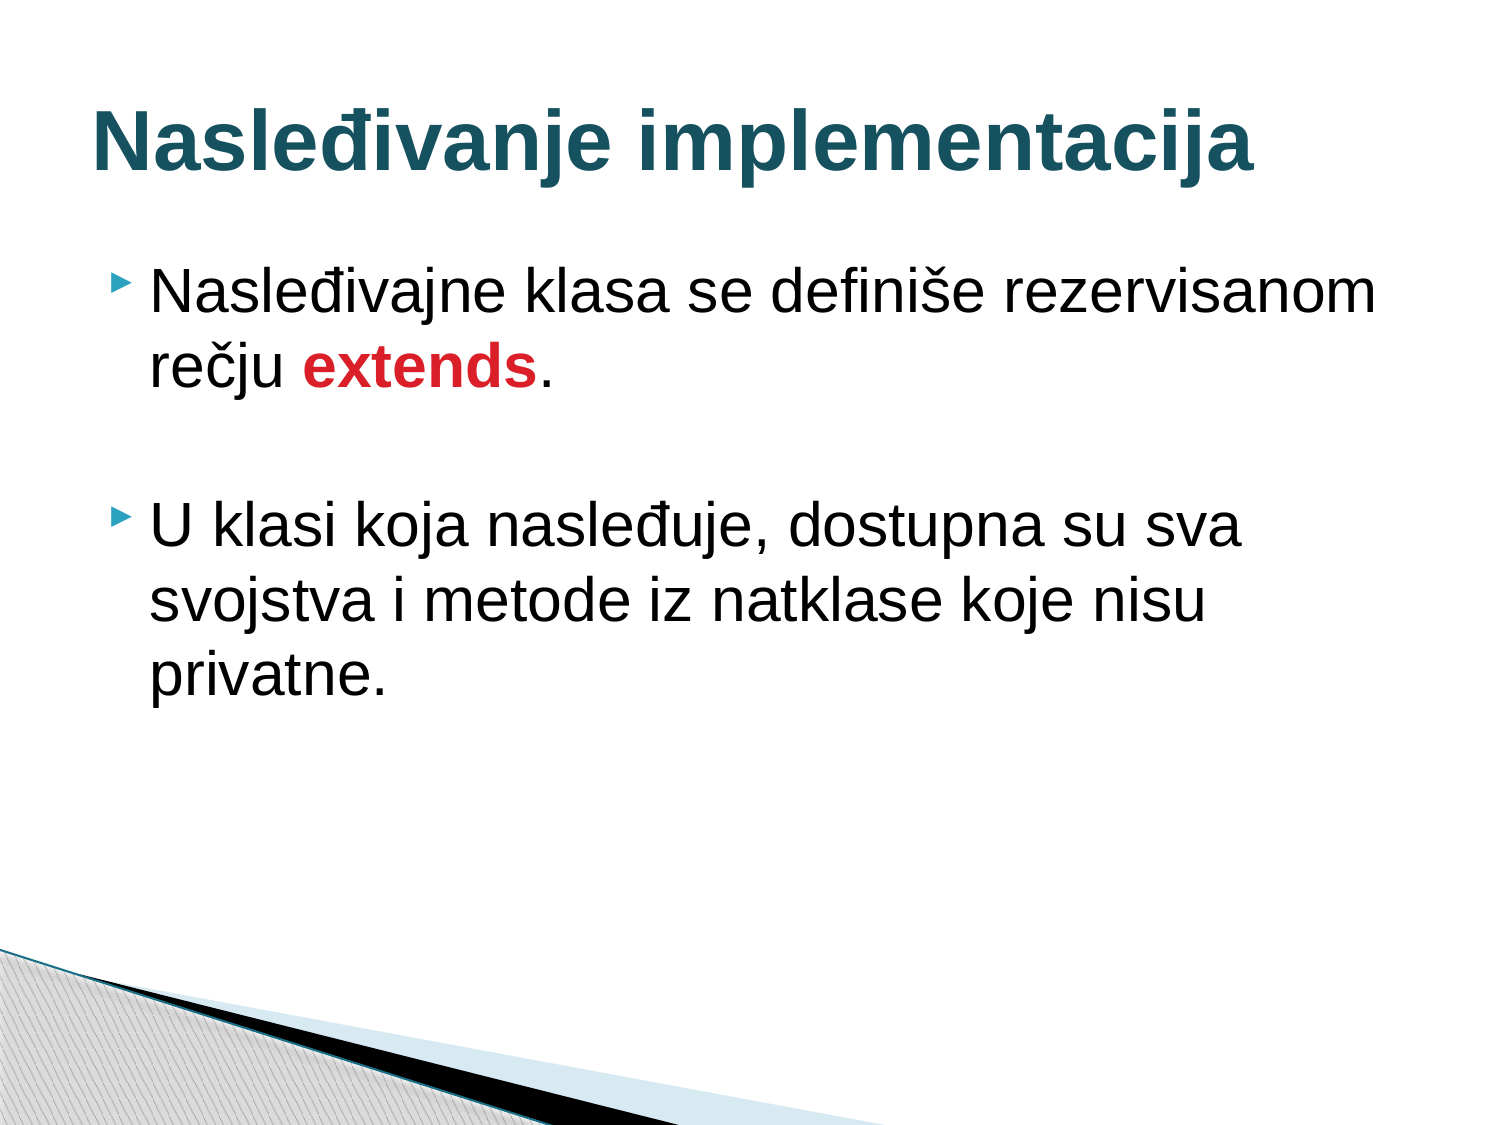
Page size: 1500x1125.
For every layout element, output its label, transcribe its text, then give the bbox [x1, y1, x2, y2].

title Nasleđivanje implementacija [76, 42, 1427, 231]
list Nasleđivajne klasa se definiše rezervisanom rečju extends. U klasi koja nasleđuje, dostupna su sva svojstva i metode iz natklase koje nisu privatne. [75, 243, 1459, 1000]
